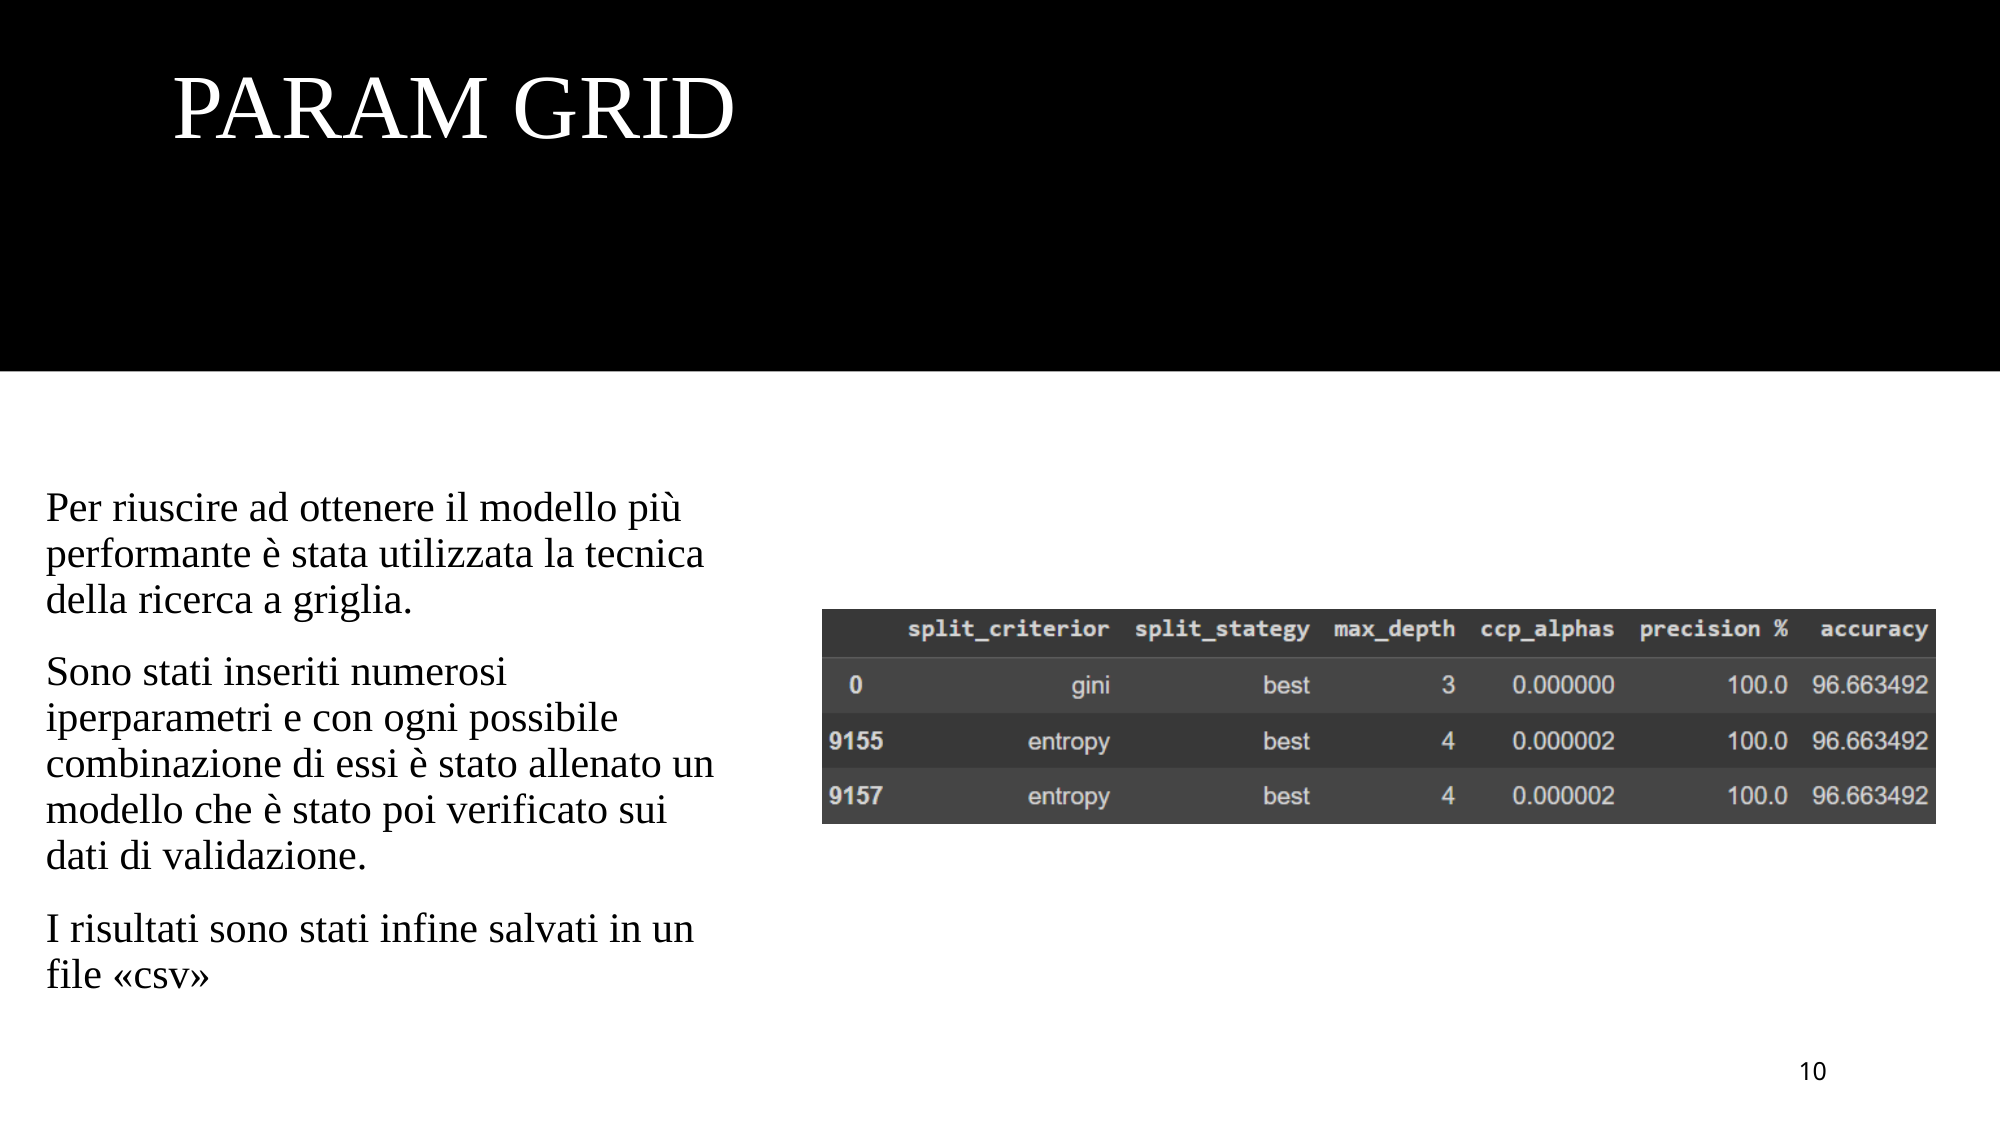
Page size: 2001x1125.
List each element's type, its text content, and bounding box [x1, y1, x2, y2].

slide_number ‹#› [1688, 1042, 1842, 1103]
title PARAM GRID [157, 52, 1842, 332]
list Per riuscire ad ottenere il modello più performante è stata utilizzata la tecnica della ricerca a griglia. Sono stati inseriti numerosi iperparametri e con ogni possibile combinazione di essi è stato allenato un modello che è stato poi verificato sui dati di validazione. I risultati sono stati infine salvati in un file «csv» [30, 476, 744, 1009]
picture [821, 609, 1937, 825]
